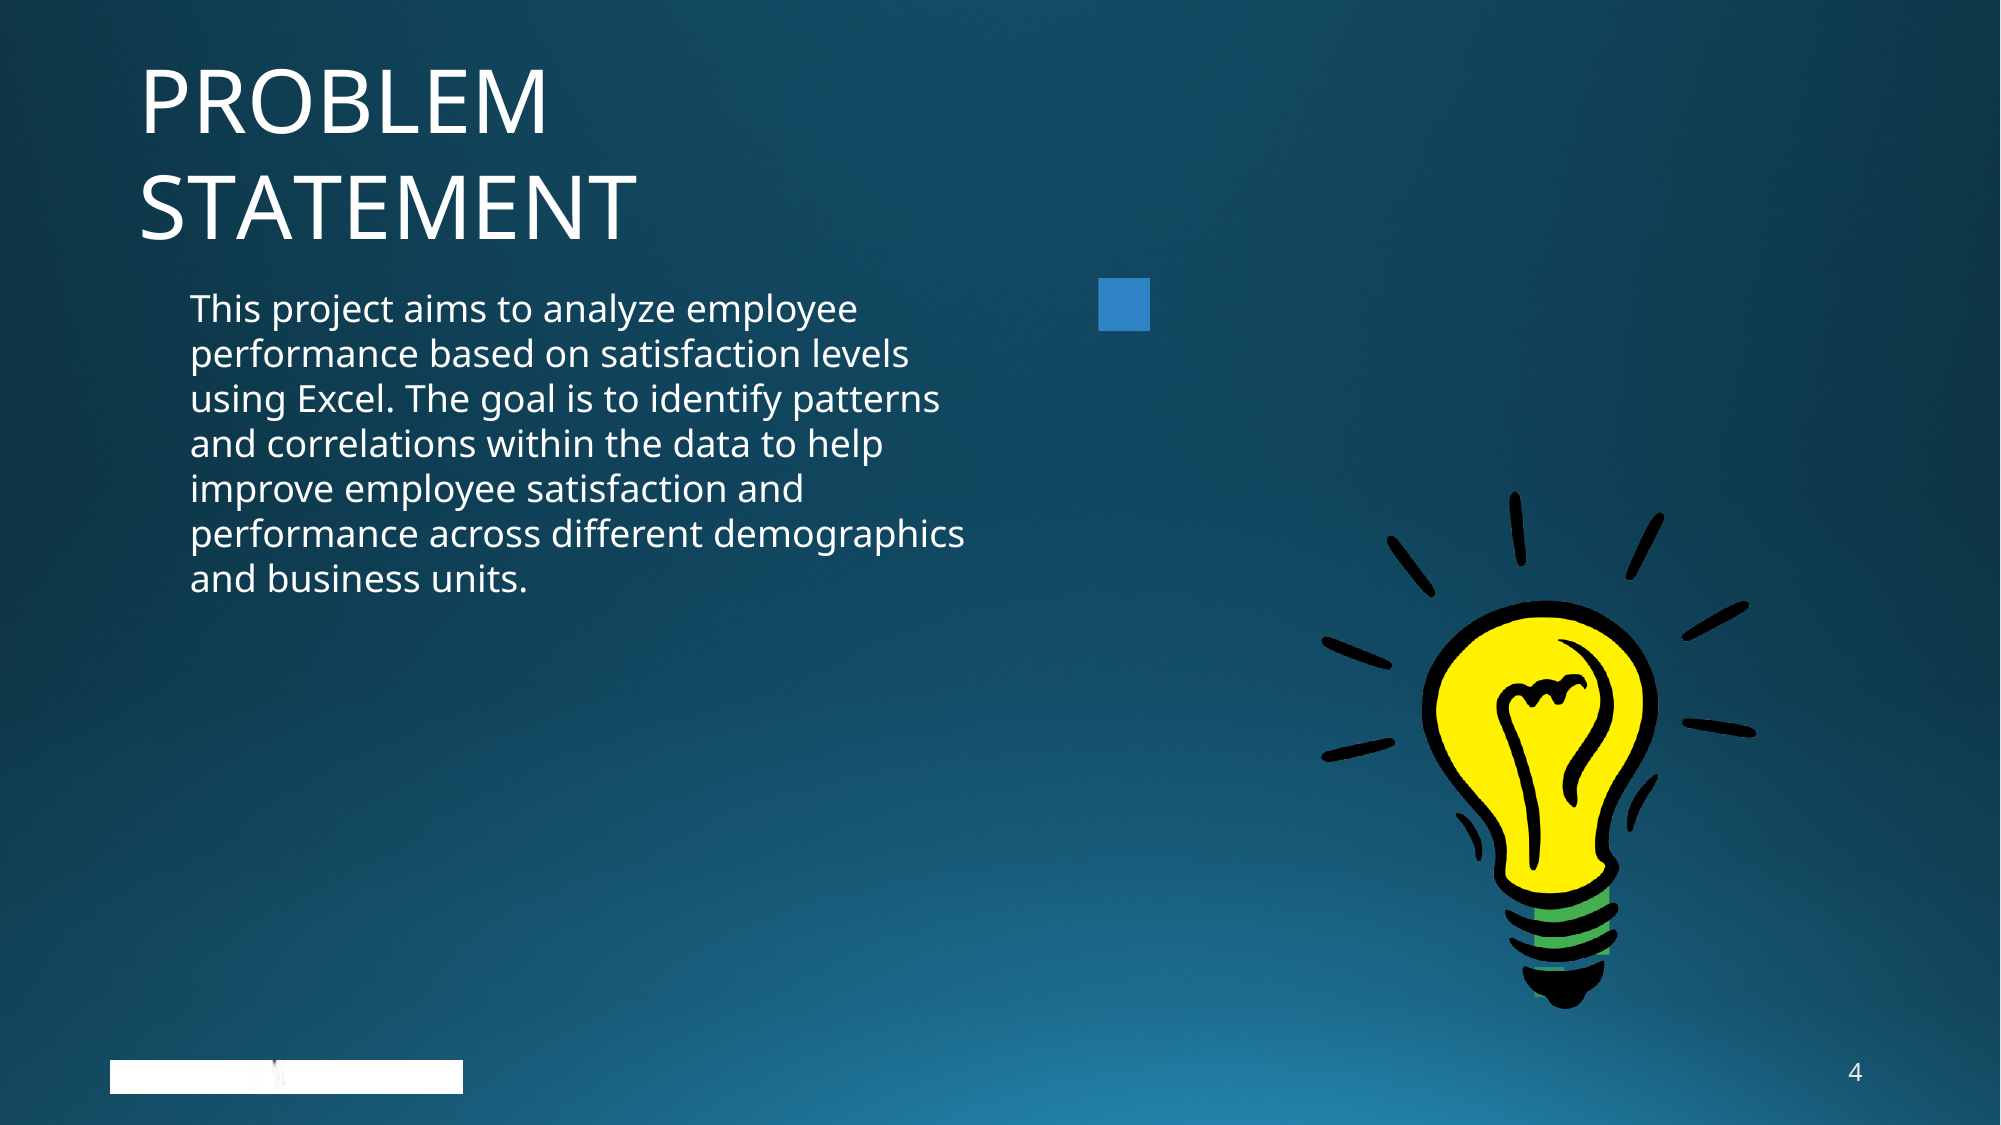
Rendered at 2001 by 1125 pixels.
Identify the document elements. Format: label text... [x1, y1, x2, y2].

picture [0, 0, 2001, 1125]
title PROBLEM STATEMENT [136, 42, 1062, 258]
text_box This project aims to analyze employee performance based on satisfaction levels using Excel. The goal is to identify patterns and correlations within the data to help improve employee satisfaction and performance across different demographics and business units. [174, 278, 1025, 653]
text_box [1310, 481, 1765, 1016]
slide_number 4 [1412, 745, 1863, 1125]
text_box [1098, 278, 1150, 332]
